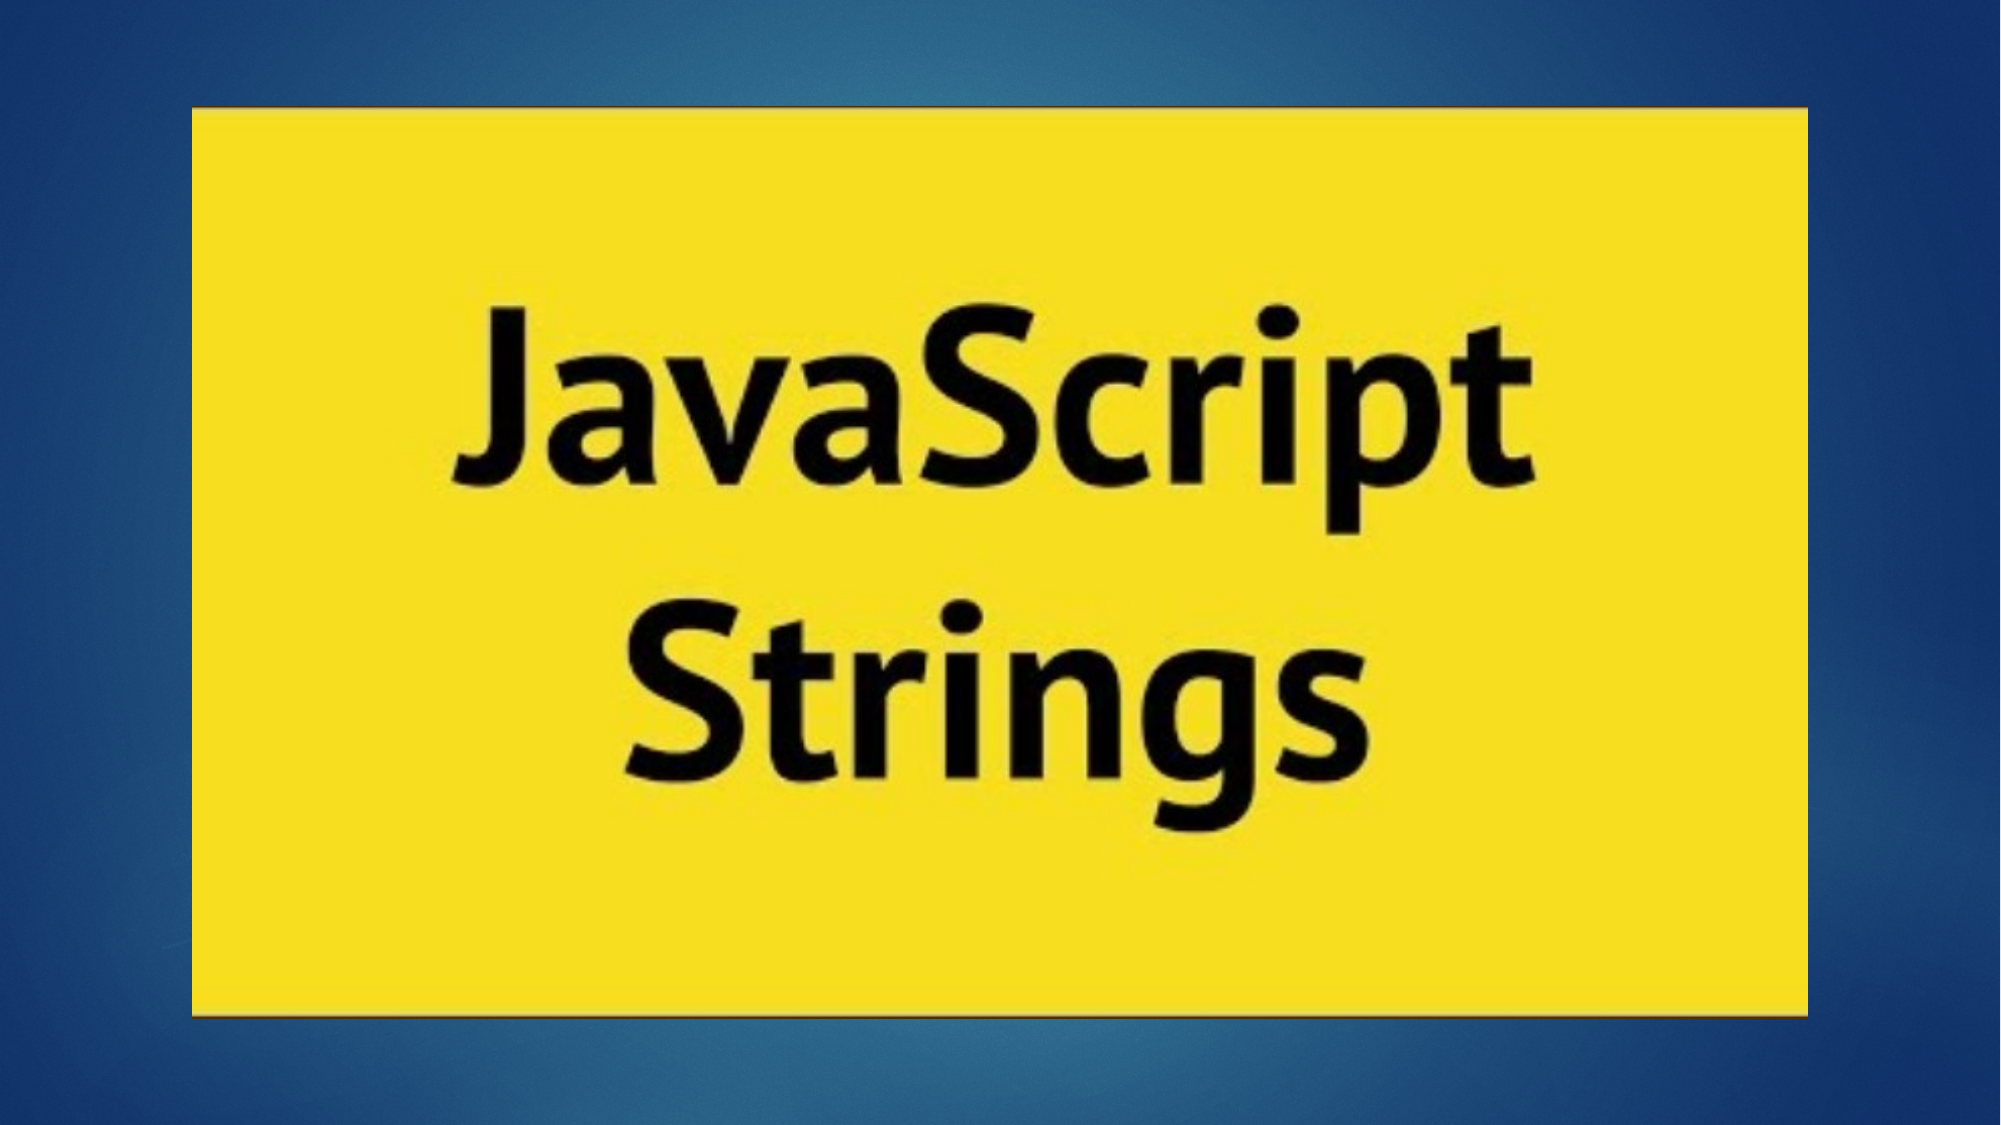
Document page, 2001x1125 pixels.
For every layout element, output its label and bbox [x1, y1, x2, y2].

list [190, 104, 1810, 1020]
